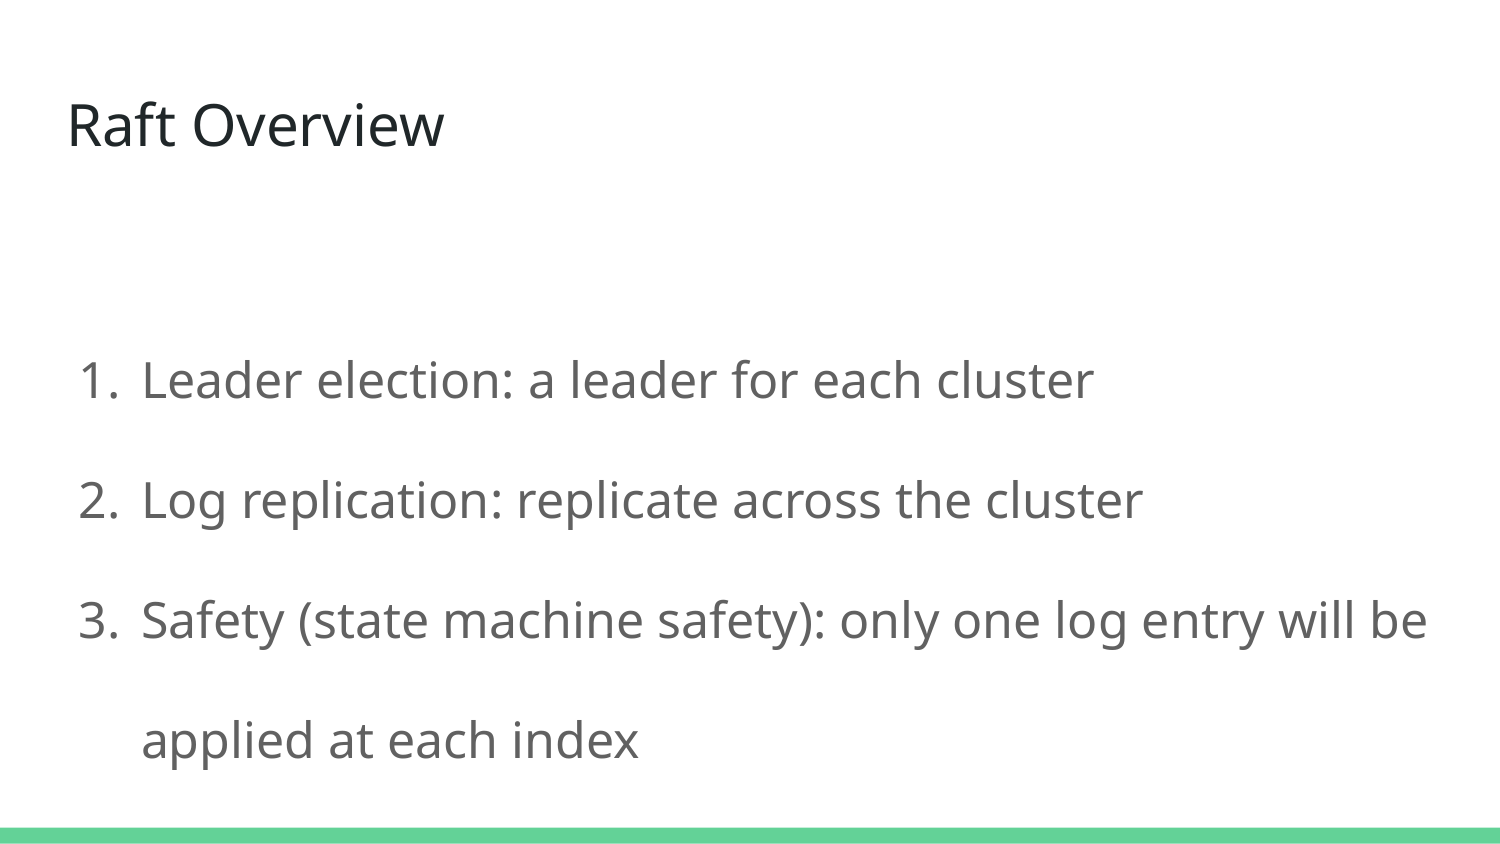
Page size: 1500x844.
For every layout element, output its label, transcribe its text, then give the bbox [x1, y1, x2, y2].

list Leader election: a leader for each cluster Log replication: replicate across the cluster Safety (state machine safety): only one log entry will be applied at each index [51, 273, 1449, 835]
title Raft Overview [51, 72, 1449, 167]
